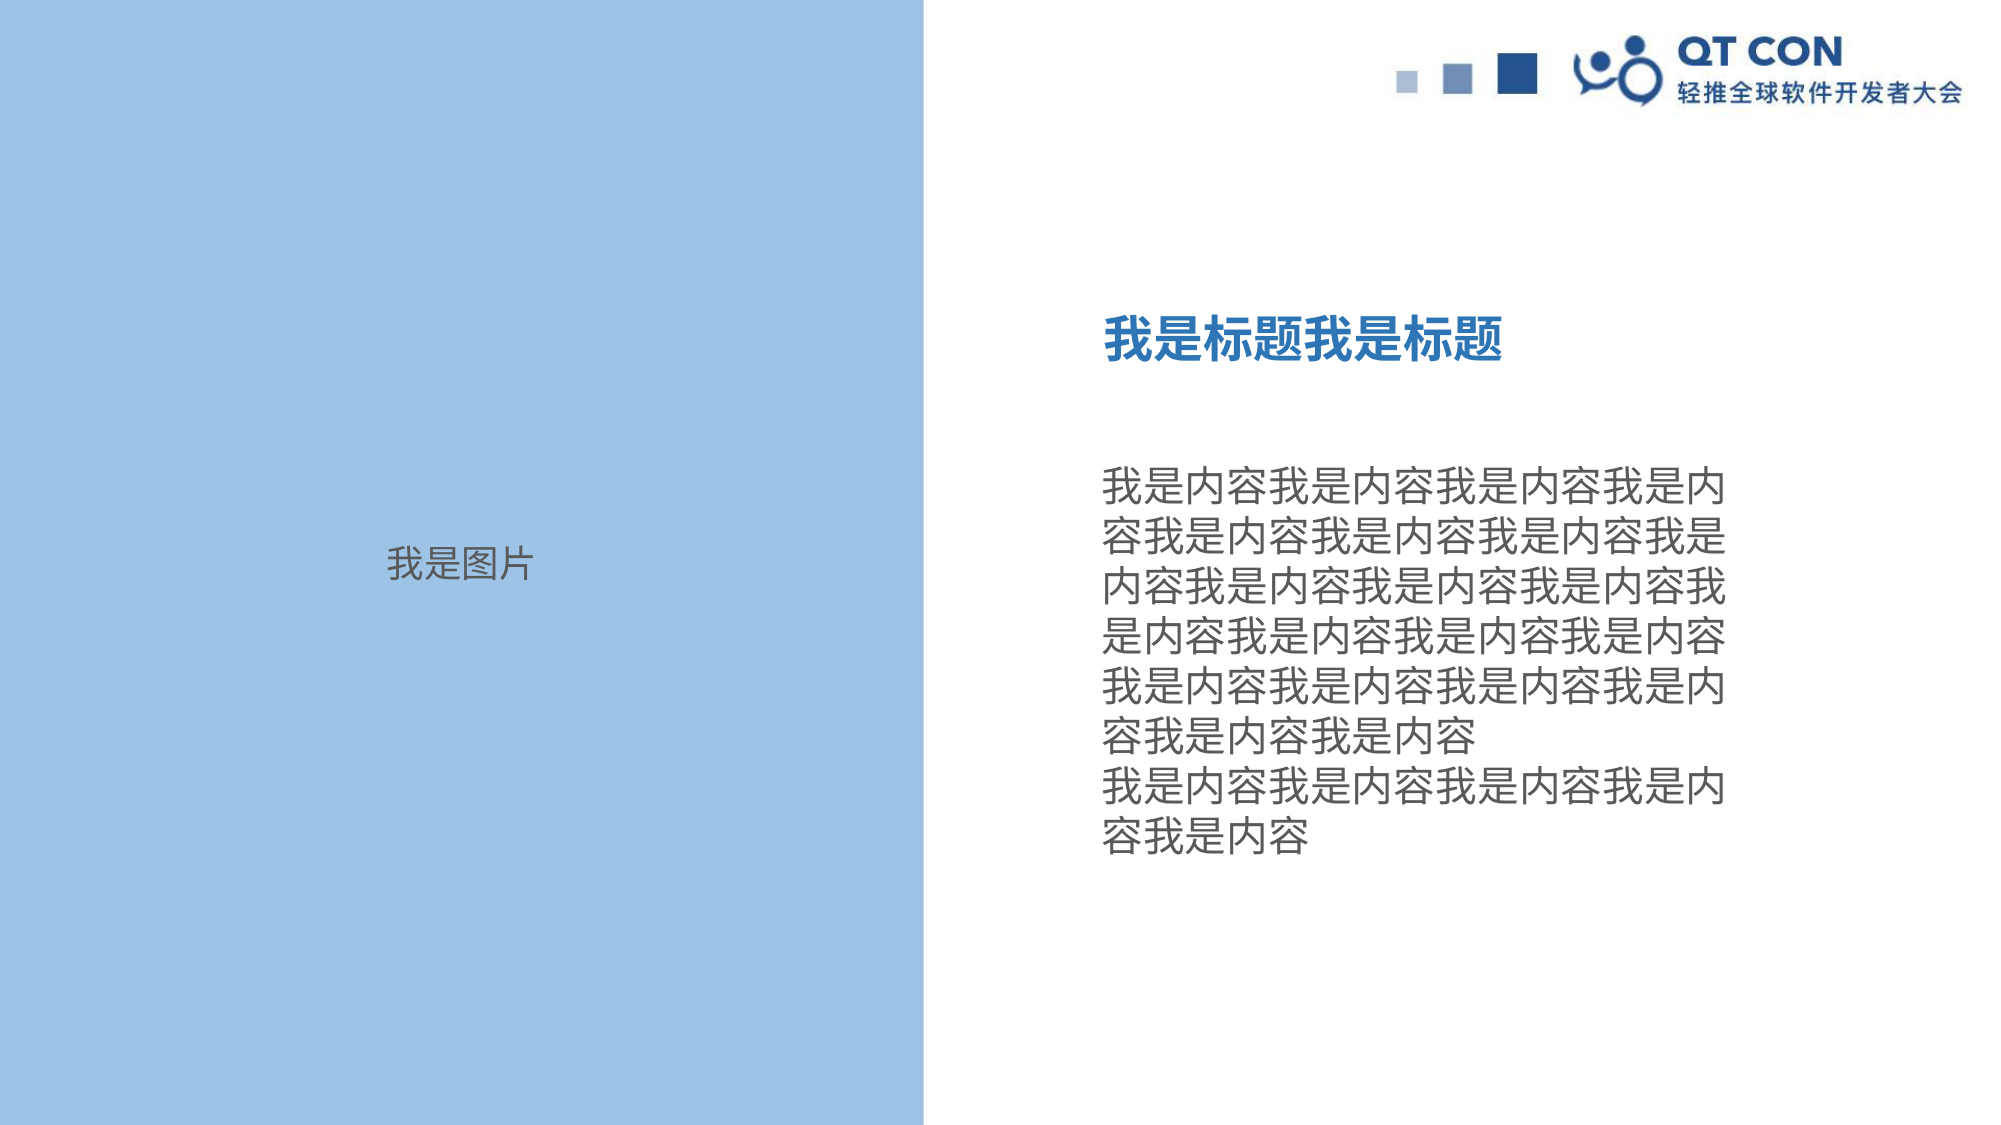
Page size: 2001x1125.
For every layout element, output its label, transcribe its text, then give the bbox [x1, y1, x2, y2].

picture [925, 0, 2001, 1125]
text_box 我是标题我是标题 [1089, 299, 1519, 375]
text_box 我是内容我是内容我是内容我是内容我是内容我是内容我是内容我是内容我是内容我是内容我是内容我是内容我是内容我是内容我是内容我是内容我是内容我是内容我是内容我是内容我是内容 我是内容我是内容我是内容我是内容我是内容 [1086, 452, 1774, 868]
text_box 我是图片 [0, 0, 925, 1125]
